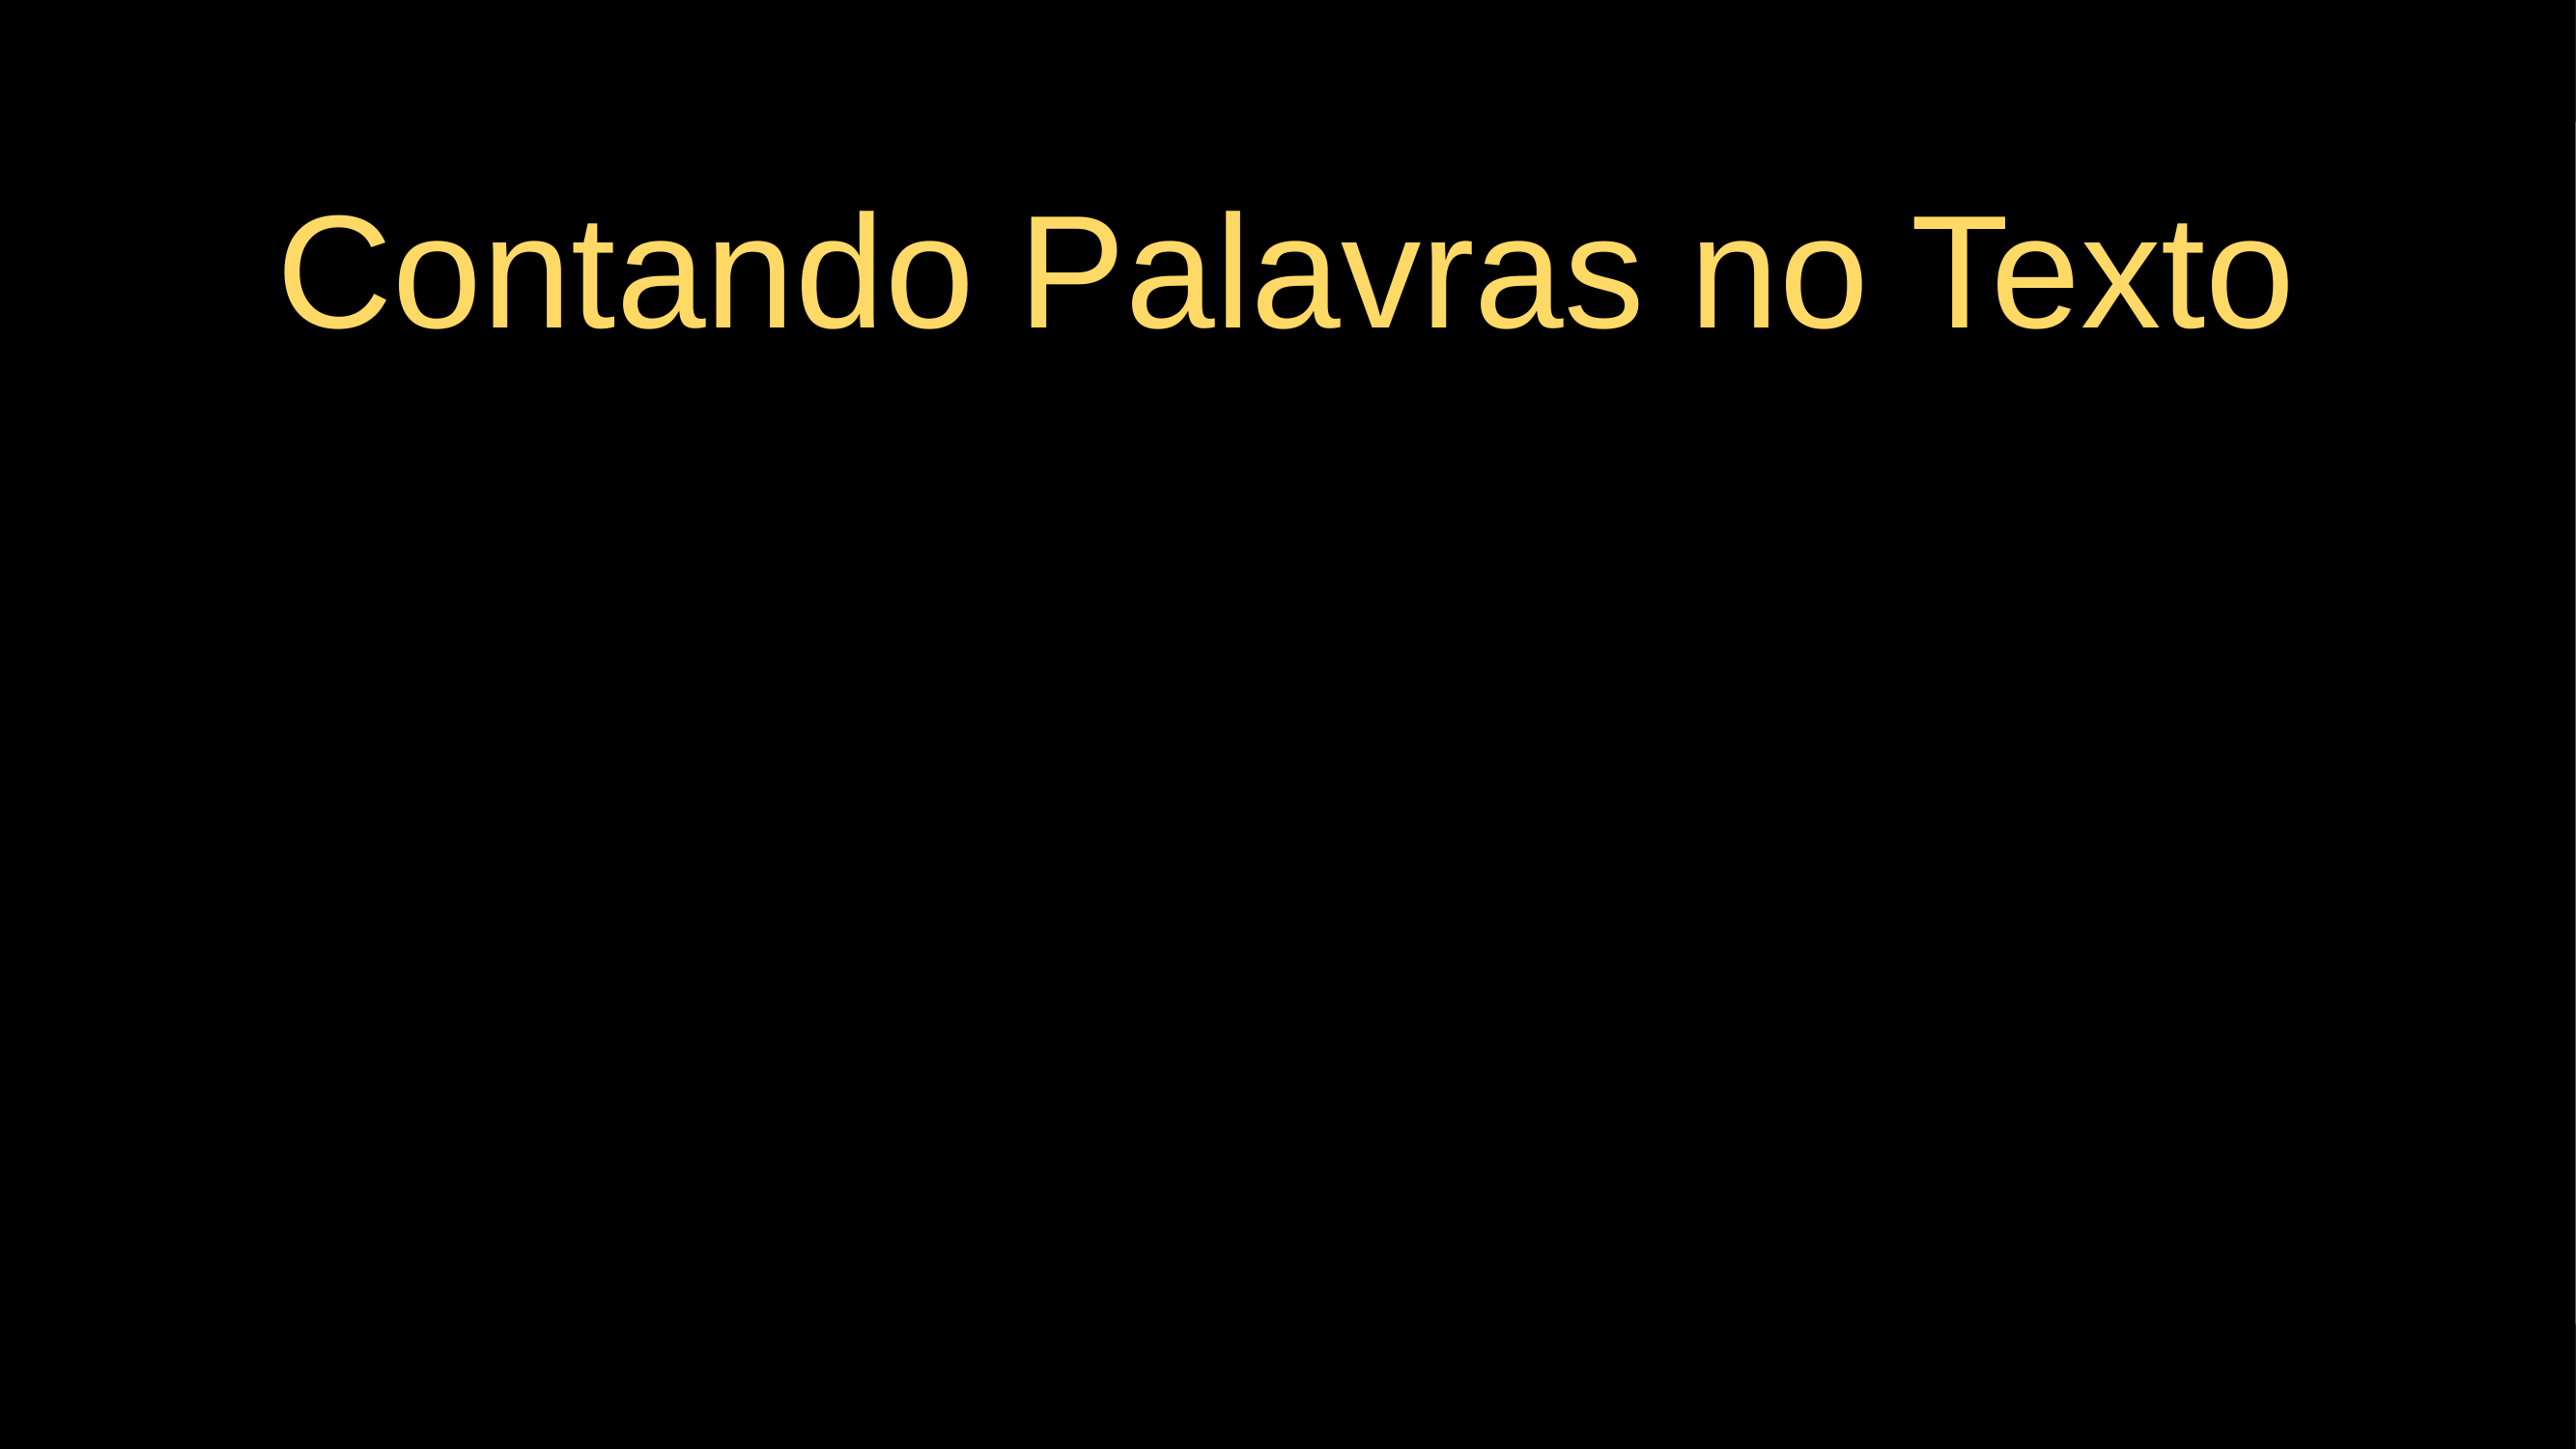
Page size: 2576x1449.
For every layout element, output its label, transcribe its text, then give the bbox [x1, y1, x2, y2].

text_box Contando Palavras no Texto [183, 125, 2391, 403]
